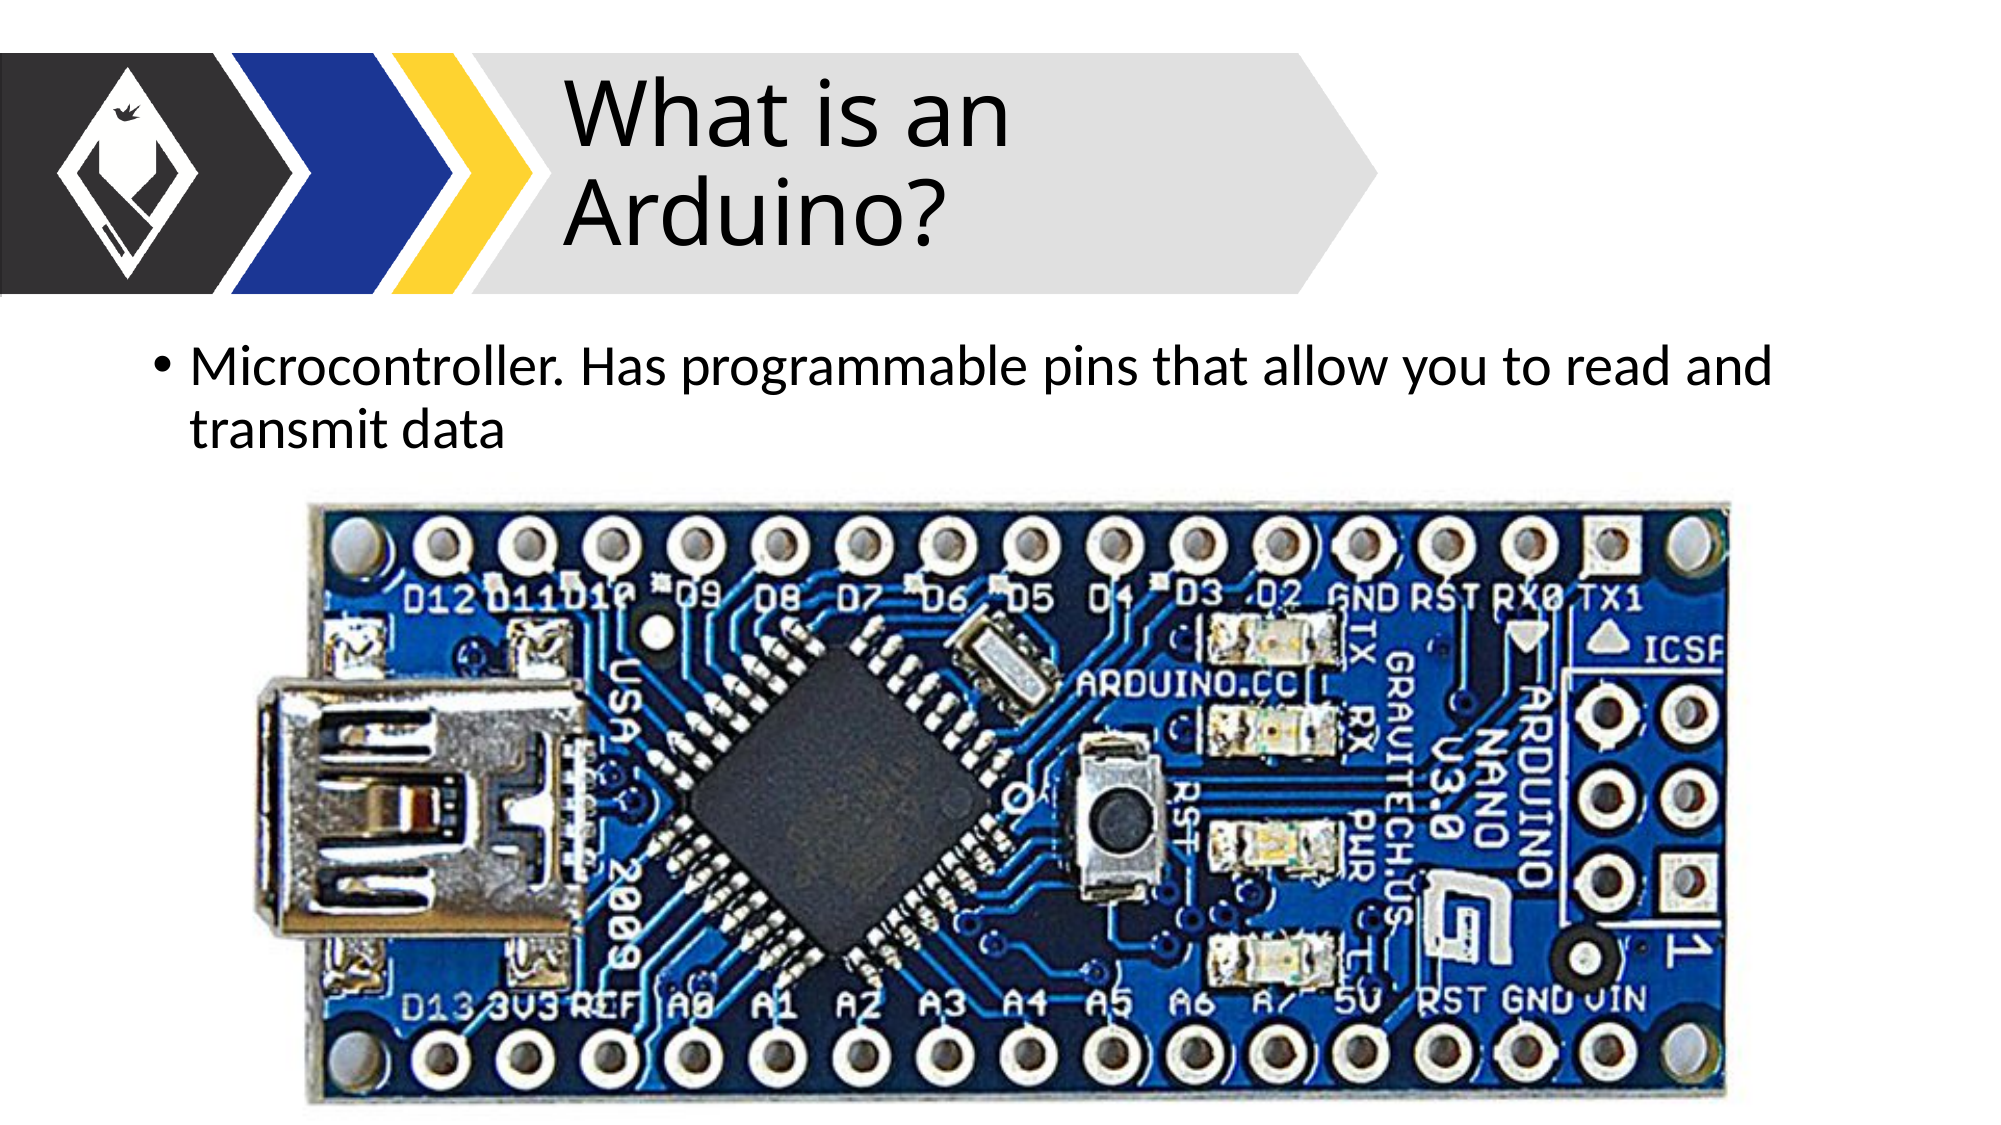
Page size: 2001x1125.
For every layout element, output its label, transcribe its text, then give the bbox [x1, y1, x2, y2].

title What is an Arduino? [548, 57, 1288, 276]
picture [220, 472, 1780, 1125]
picture [0, 53, 1379, 297]
list Microcontroller. Has programmable pins that allow you to read and transmit data [137, 327, 1863, 1014]
